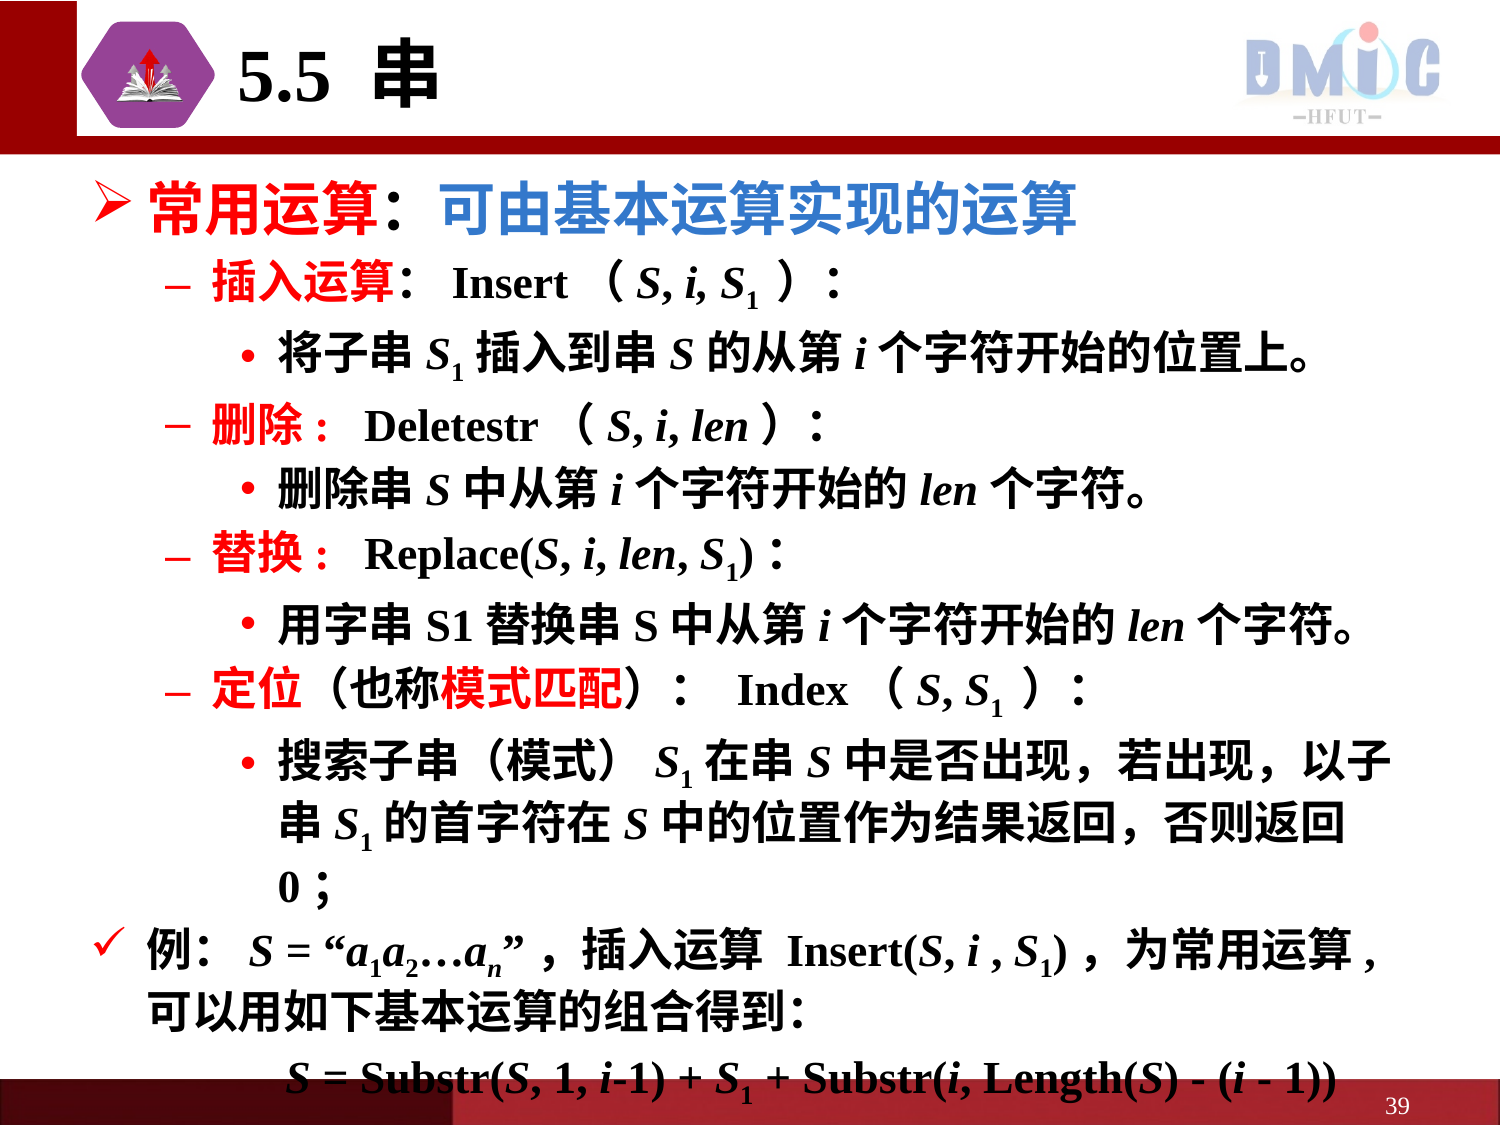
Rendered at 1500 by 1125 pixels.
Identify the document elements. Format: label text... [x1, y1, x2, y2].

slide_number 39 [1074, 1081, 1425, 1119]
picture [0, 1079, 1500, 1125]
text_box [52, 18, 629, 129]
list 常用运算：可由基本运算实现的运算 插入运算：Insert（S, i, S1 ）： 将子串S1插入到串S的从第i个字符开始的位置上。 删除: Deletestr（S, i, len）： 删除串S中从第i个字符开始的len个字符。 替换: Replace(S, i, len, S1)： 用字串S1替换串S中从第i个字符开始的len个字符。 定位（也称模式匹配）： Index（S, S1 ）： 搜索子串（模式）S1在串S中是否出现，若出现，以子串S1的首字符在S中的位置作为结果返回，否则返回0； 例：S = “a1a2…an”，插入运算 Insert(S, i , S1)，为常用运算, 可以用如下基本运算的组合得到： S = Substr(S, 1, i-1) + S1 + Substr(i, Length(S) - (i - 1)) [74, 172, 1426, 1000]
